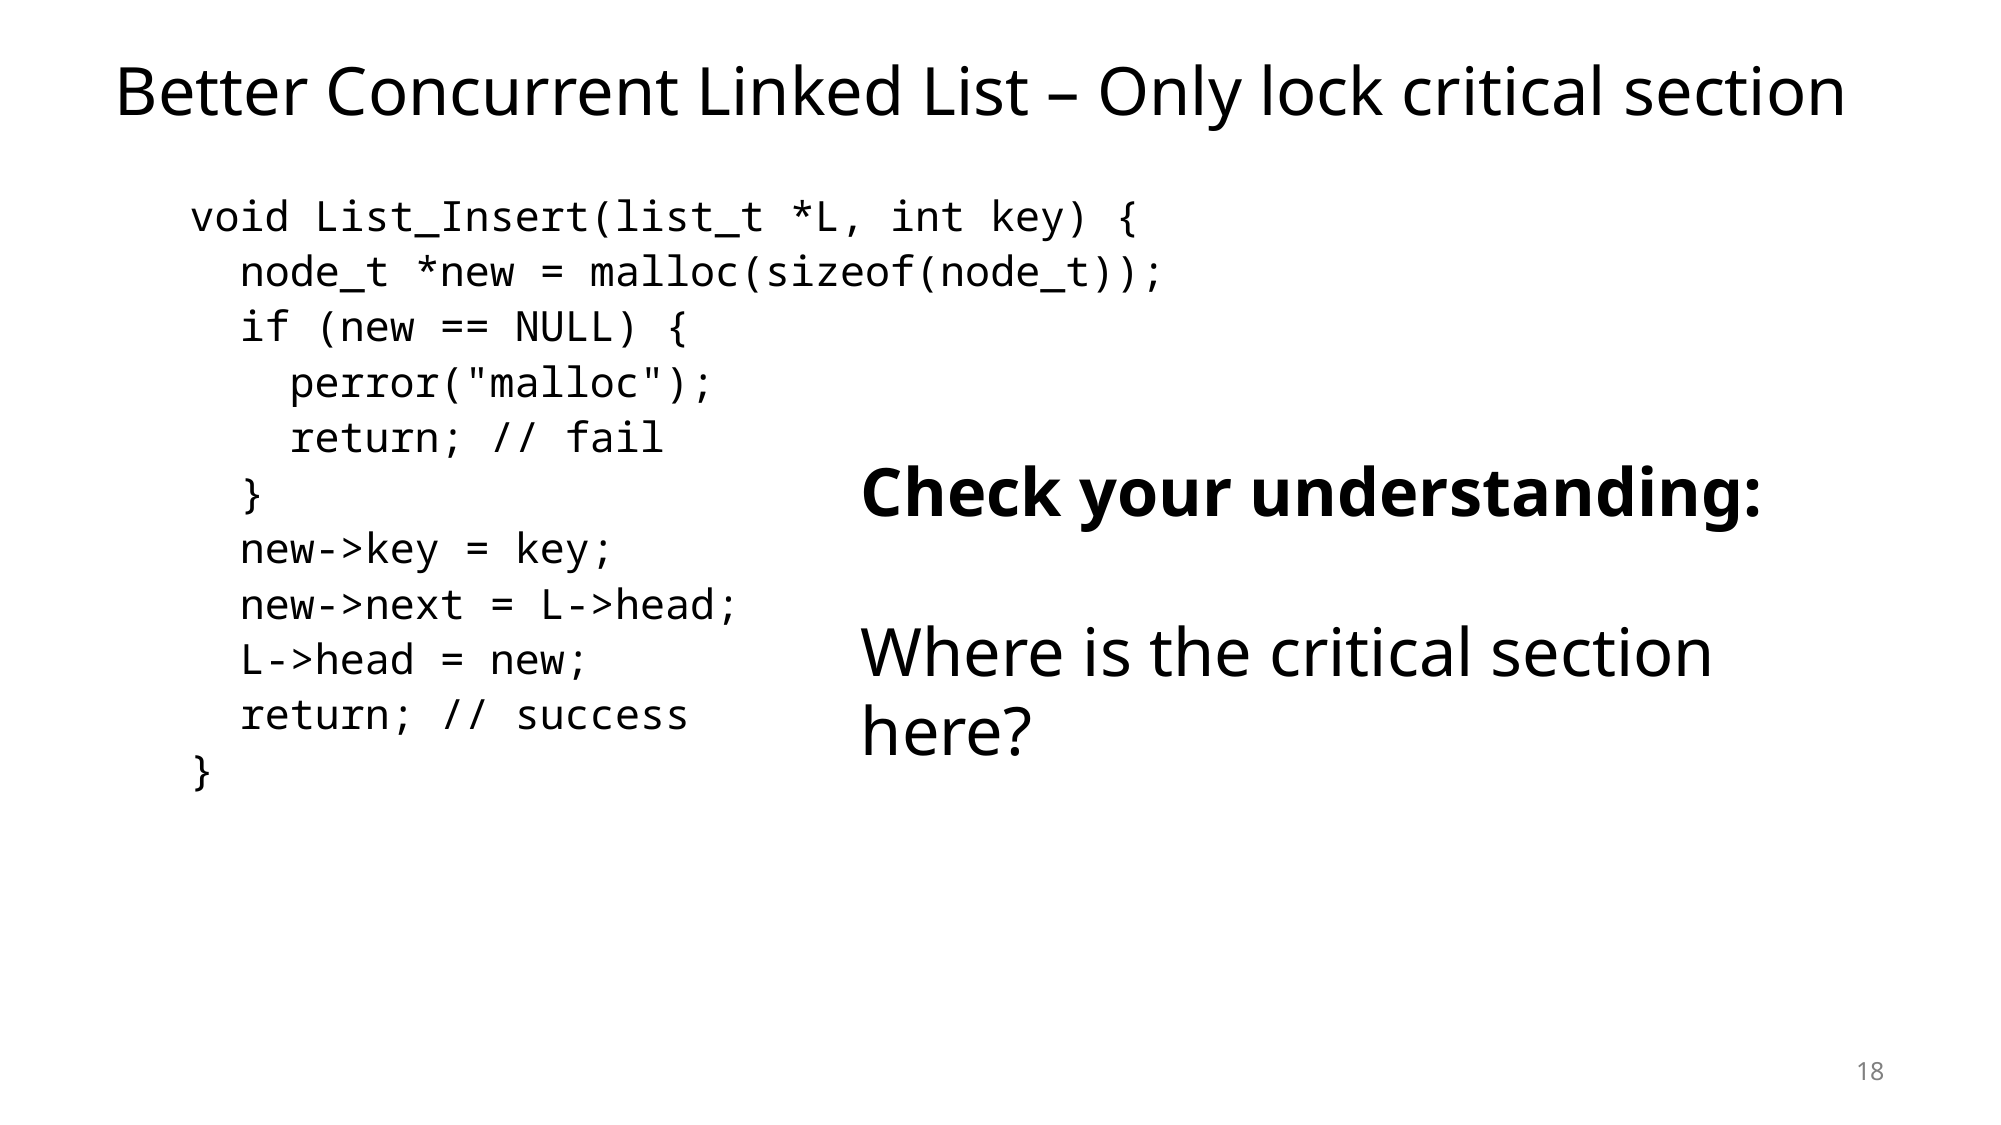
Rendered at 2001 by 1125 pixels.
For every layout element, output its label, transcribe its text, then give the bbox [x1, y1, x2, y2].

list void List_Insert(list_t *L, int key) { node_t *new = malloc(sizeof(node_t)); if (new == NULL) { perror("malloc"); return; // fail } new->key = key; new->next = L->head; L->head = new; return; // success } [99, 187, 1900, 1013]
title Better Concurrent Linked List – Only lock critical section [99, 37, 1900, 150]
slide_number 18 [1749, 1042, 1900, 1103]
text_box Check your understanding: Where is the critical section here? [846, 441, 1884, 777]
